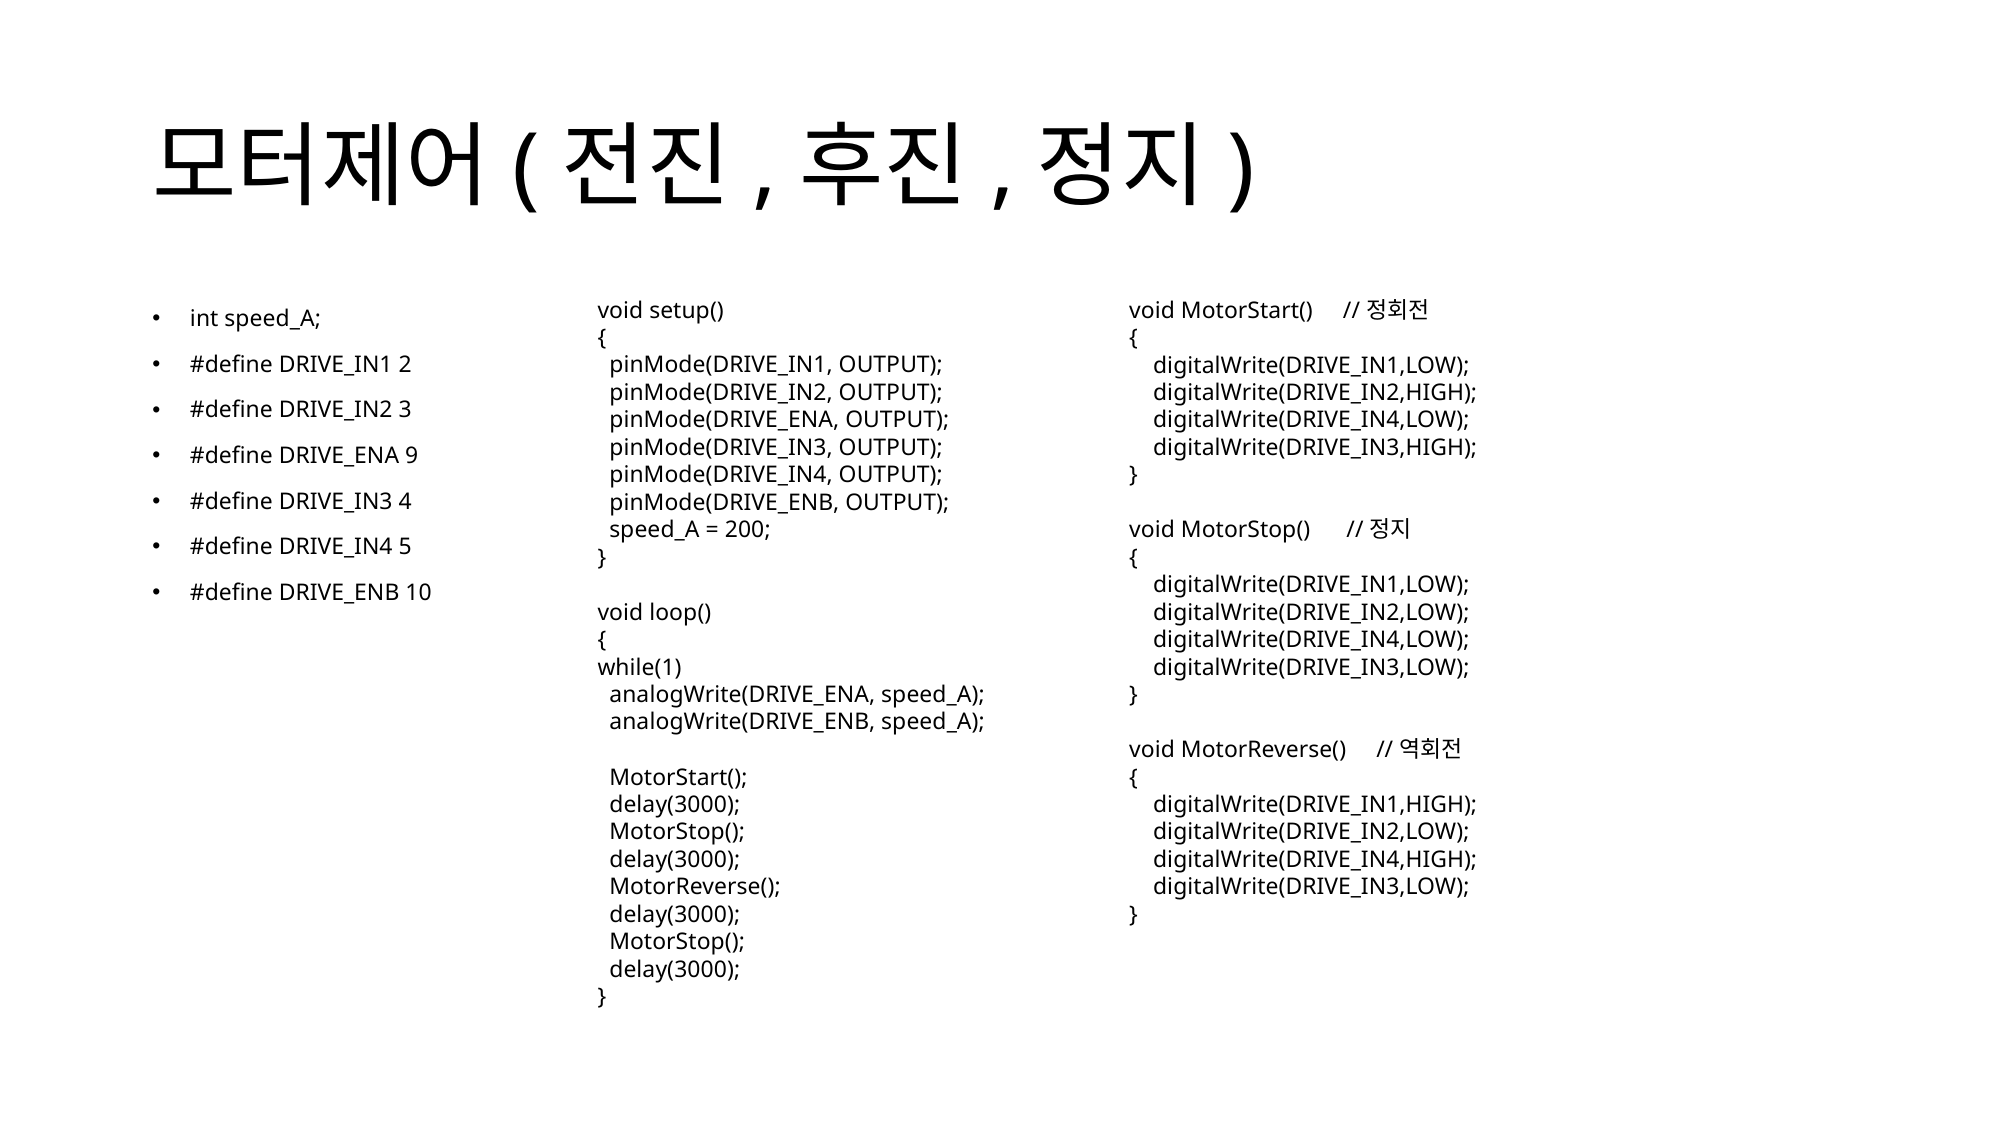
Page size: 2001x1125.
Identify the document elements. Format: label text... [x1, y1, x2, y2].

text_box void MotorStart() //정회전 { digitalWrite(DRIVE_IN1,LOW); digitalWrite(DRIVE_IN2,HIGH); digitalWrite(DRIVE_IN4,LOW); digitalWrite(DRIVE_IN3,HIGH); } void MotorStop() //정지 { digitalWrite(DRIVE_IN1,LOW); digitalWrite(DRIVE_IN2,LOW); digitalWrite(DRIVE_IN4,LOW); digitalWrite(DRIVE_IN3,LOW); } void MotorReverse() //역회전 { digitalWrite(DRIVE_IN1,HIGH); digitalWrite(DRIVE_IN2,LOW); digitalWrite(DRIVE_IN4,HIGH); digitalWrite(DRIVE_IN3,LOW); } [1114, 287, 1606, 935]
title 모터제어(전진,후진,정지) [137, 59, 1863, 278]
text_box void setup() { pinMode(DRIVE_IN1, OUTPUT); pinMode(DRIVE_IN2, OUTPUT); pinMode(DRIVE_ENA, OUTPUT); pinMode(DRIVE_IN3, OUTPUT); pinMode(DRIVE_IN4, OUTPUT); pinMode(DRIVE_ENB, OUTPUT); speed_A = 200; } void loop() { while(1) analogWrite(DRIVE_ENA, speed_A); analogWrite(DRIVE_ENB, speed_A); MotorStart(); delay(3000); MotorStop(); delay(3000); MotorReverse(); delay(3000); MotorStop(); delay(3000); } [582, 287, 1009, 1017]
list int speed_A; #define DRIVE_IN1 2 #define DRIVE_IN2 3 #define DRIVE_ENA 9 #define DRIVE_IN3 4 #define DRIVE_IN4 5 #define DRIVE_ENB 10 [137, 299, 477, 1014]
